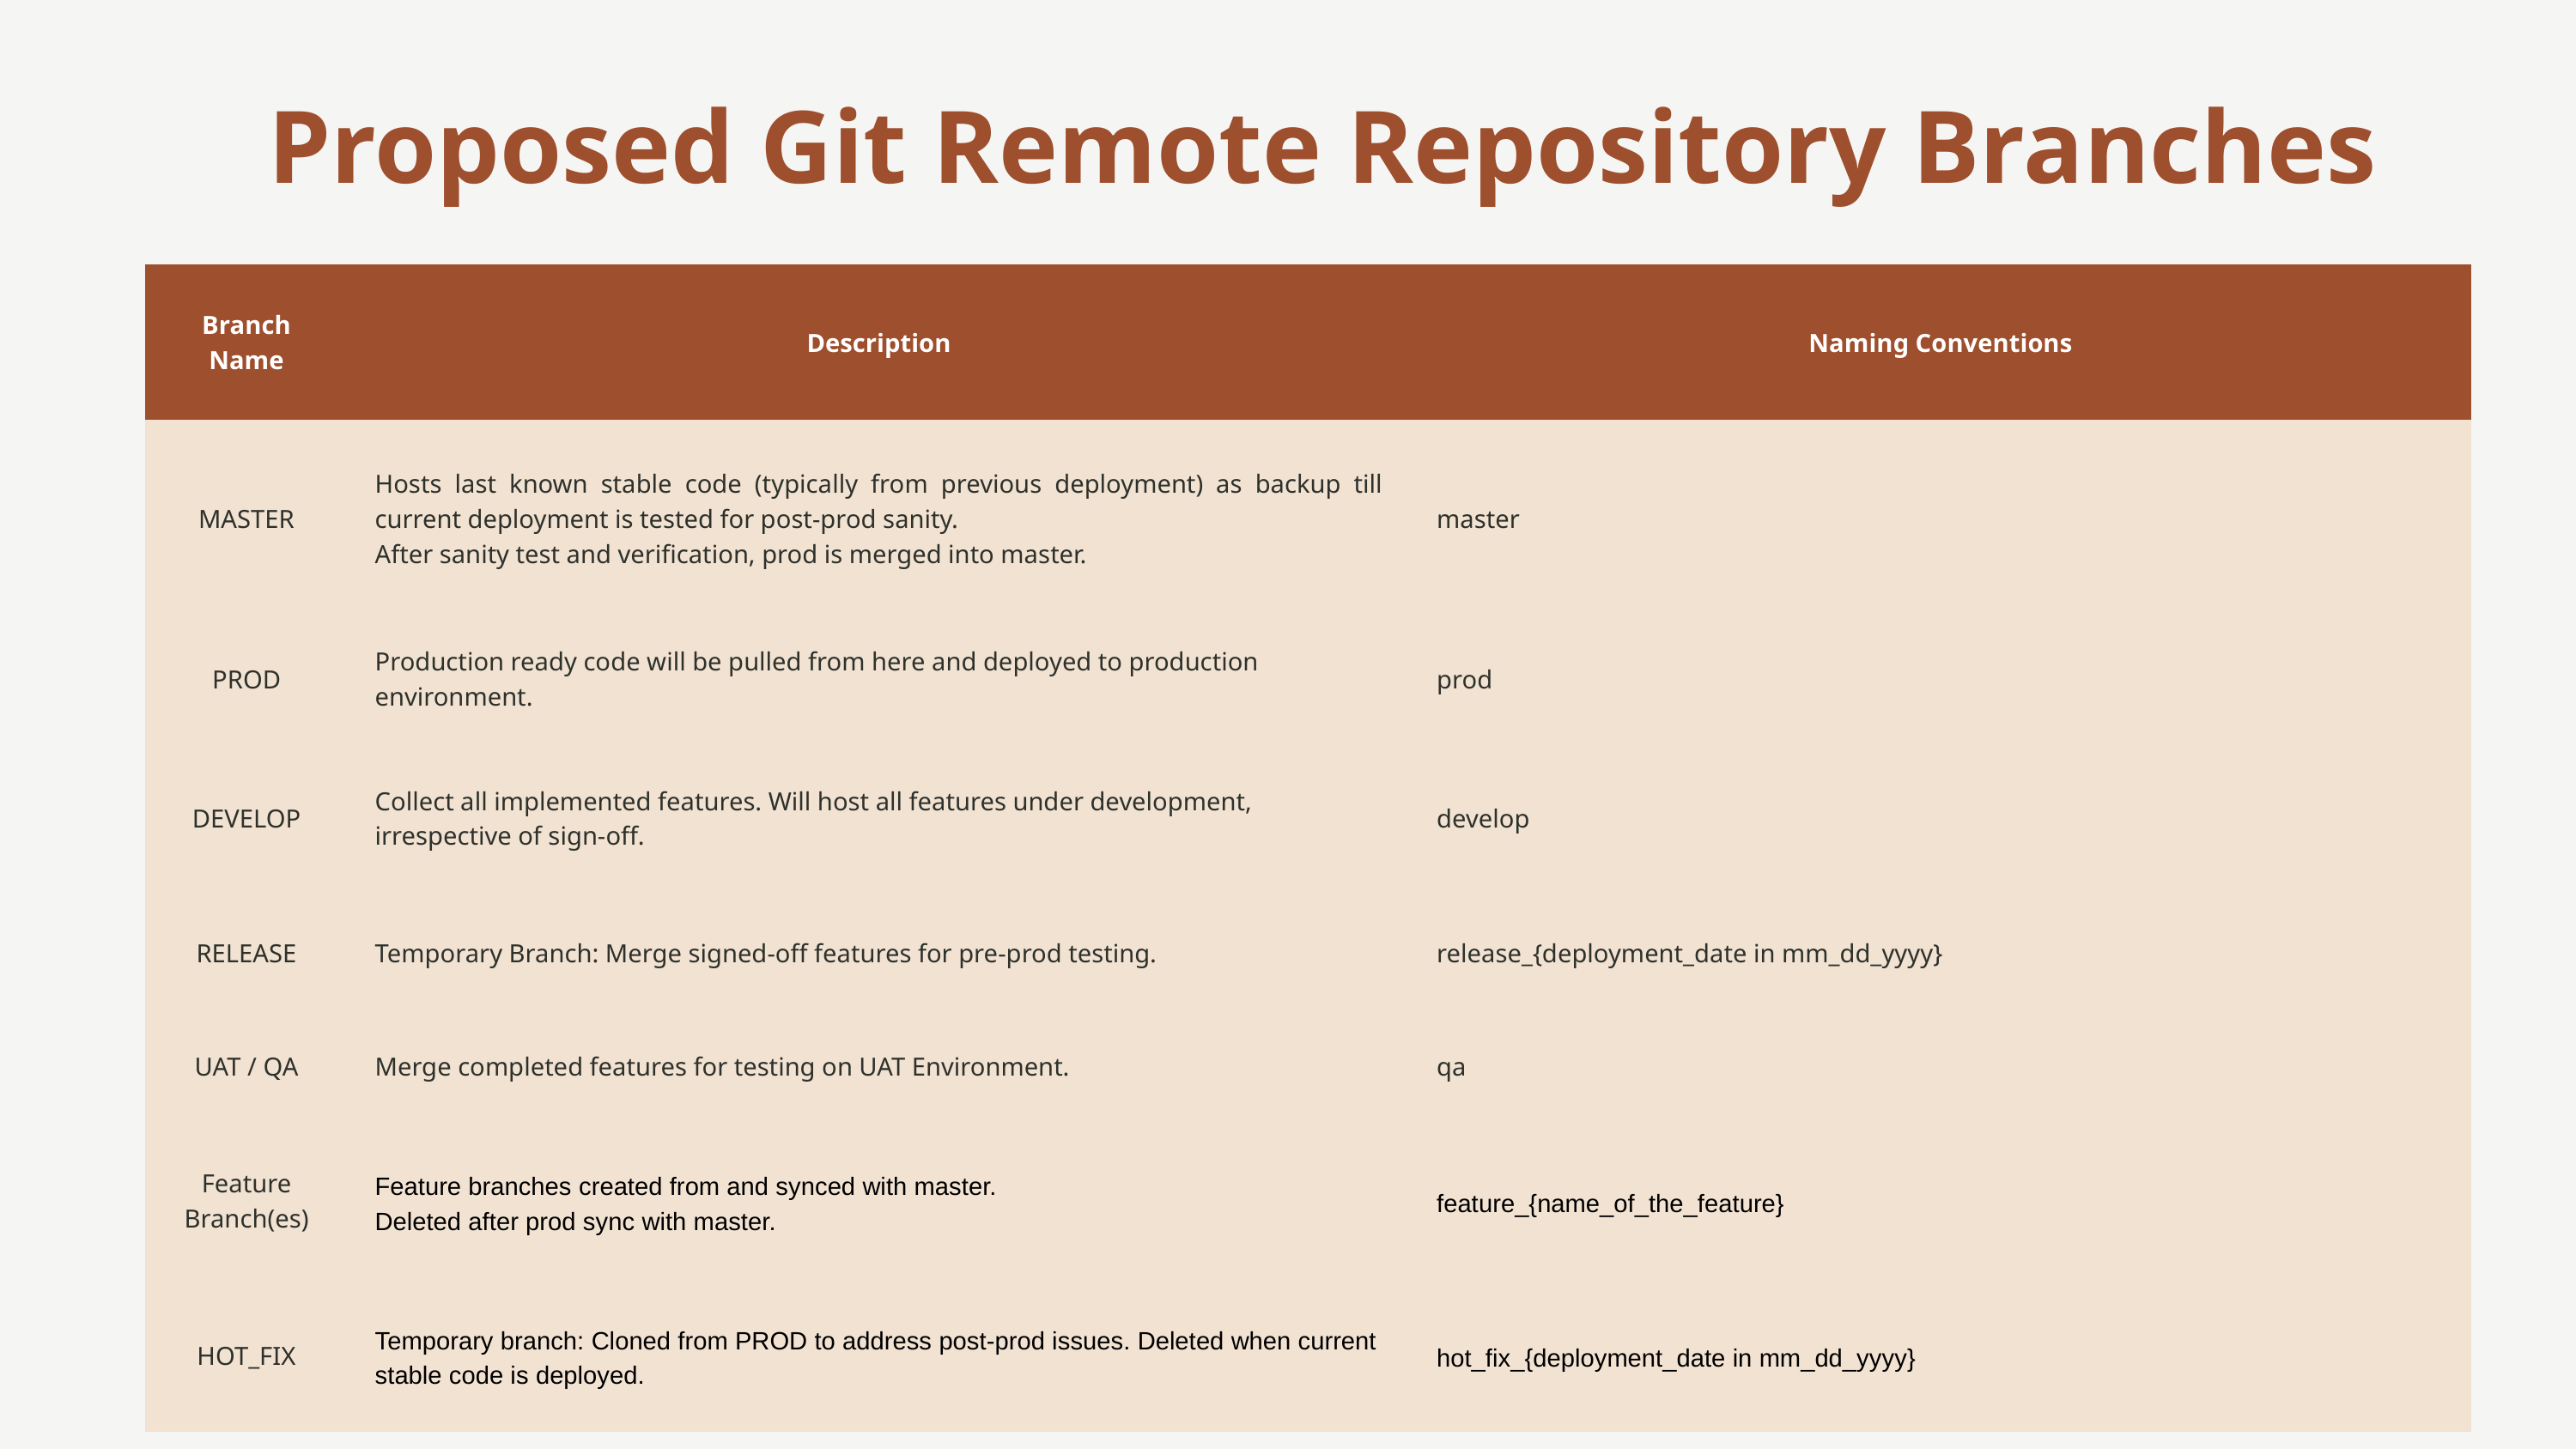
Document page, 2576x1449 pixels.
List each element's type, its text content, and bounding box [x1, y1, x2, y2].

table_cell prod [1410, 616, 2471, 740]
table_cell RELEASE [145, 895, 348, 1009]
table_header Naming Conventions [1410, 264, 2471, 420]
table_cell Feature branches created from and synced with master. Deleted after prod sync with master. [348, 1123, 1410, 1278]
table_cell hot_fix_{deployment_date in mm_dd_yyyy} [1410, 1278, 2471, 1432]
table_cell master [1410, 420, 2471, 616]
table_cell feature_{name_of_the_feature} [1410, 1123, 2471, 1278]
table_cell UAT / QA [145, 1009, 348, 1123]
table_header Description [348, 264, 1410, 420]
table_cell Merge completed features for testing on UAT Environment. [348, 1009, 1410, 1123]
table_cell Hosts last known stable code (typically from previous deployment) as backup till current deployment is tested for post-prod sanity. After sanity test and verification, prod is merged into master. [348, 420, 1410, 616]
table_cell Temporary Branch: Merge signed-off features for pre-prod testing. [348, 895, 1410, 1009]
table_cell DEVELOP [145, 740, 348, 895]
table_cell release_{deployment_date in mm_dd_yyyy} [1410, 895, 2471, 1009]
table_cell qa [1410, 1009, 2471, 1123]
table_cell HOT_FIX [145, 1278, 348, 1432]
table_cell MASTER [145, 420, 348, 616]
text_box Proposed Git Remote Repository Branches [252, 63, 2394, 203]
table_cell Collect all implemented features. Will host all features under development, irrespective of sign-off. [348, 740, 1410, 895]
table_cell Temporary branch: Cloned from PROD to address post-prod issues. Deleted when current stable code is deployed. [348, 1278, 1410, 1432]
table_cell develop [1410, 740, 2471, 895]
table_header Branch Name [145, 264, 348, 420]
table_cell Feature Branch(es) [145, 1123, 348, 1278]
table_cell Production ready code will be pulled from here and deployed to production environment. [348, 616, 1410, 740]
table_cell PROD [145, 616, 348, 740]
